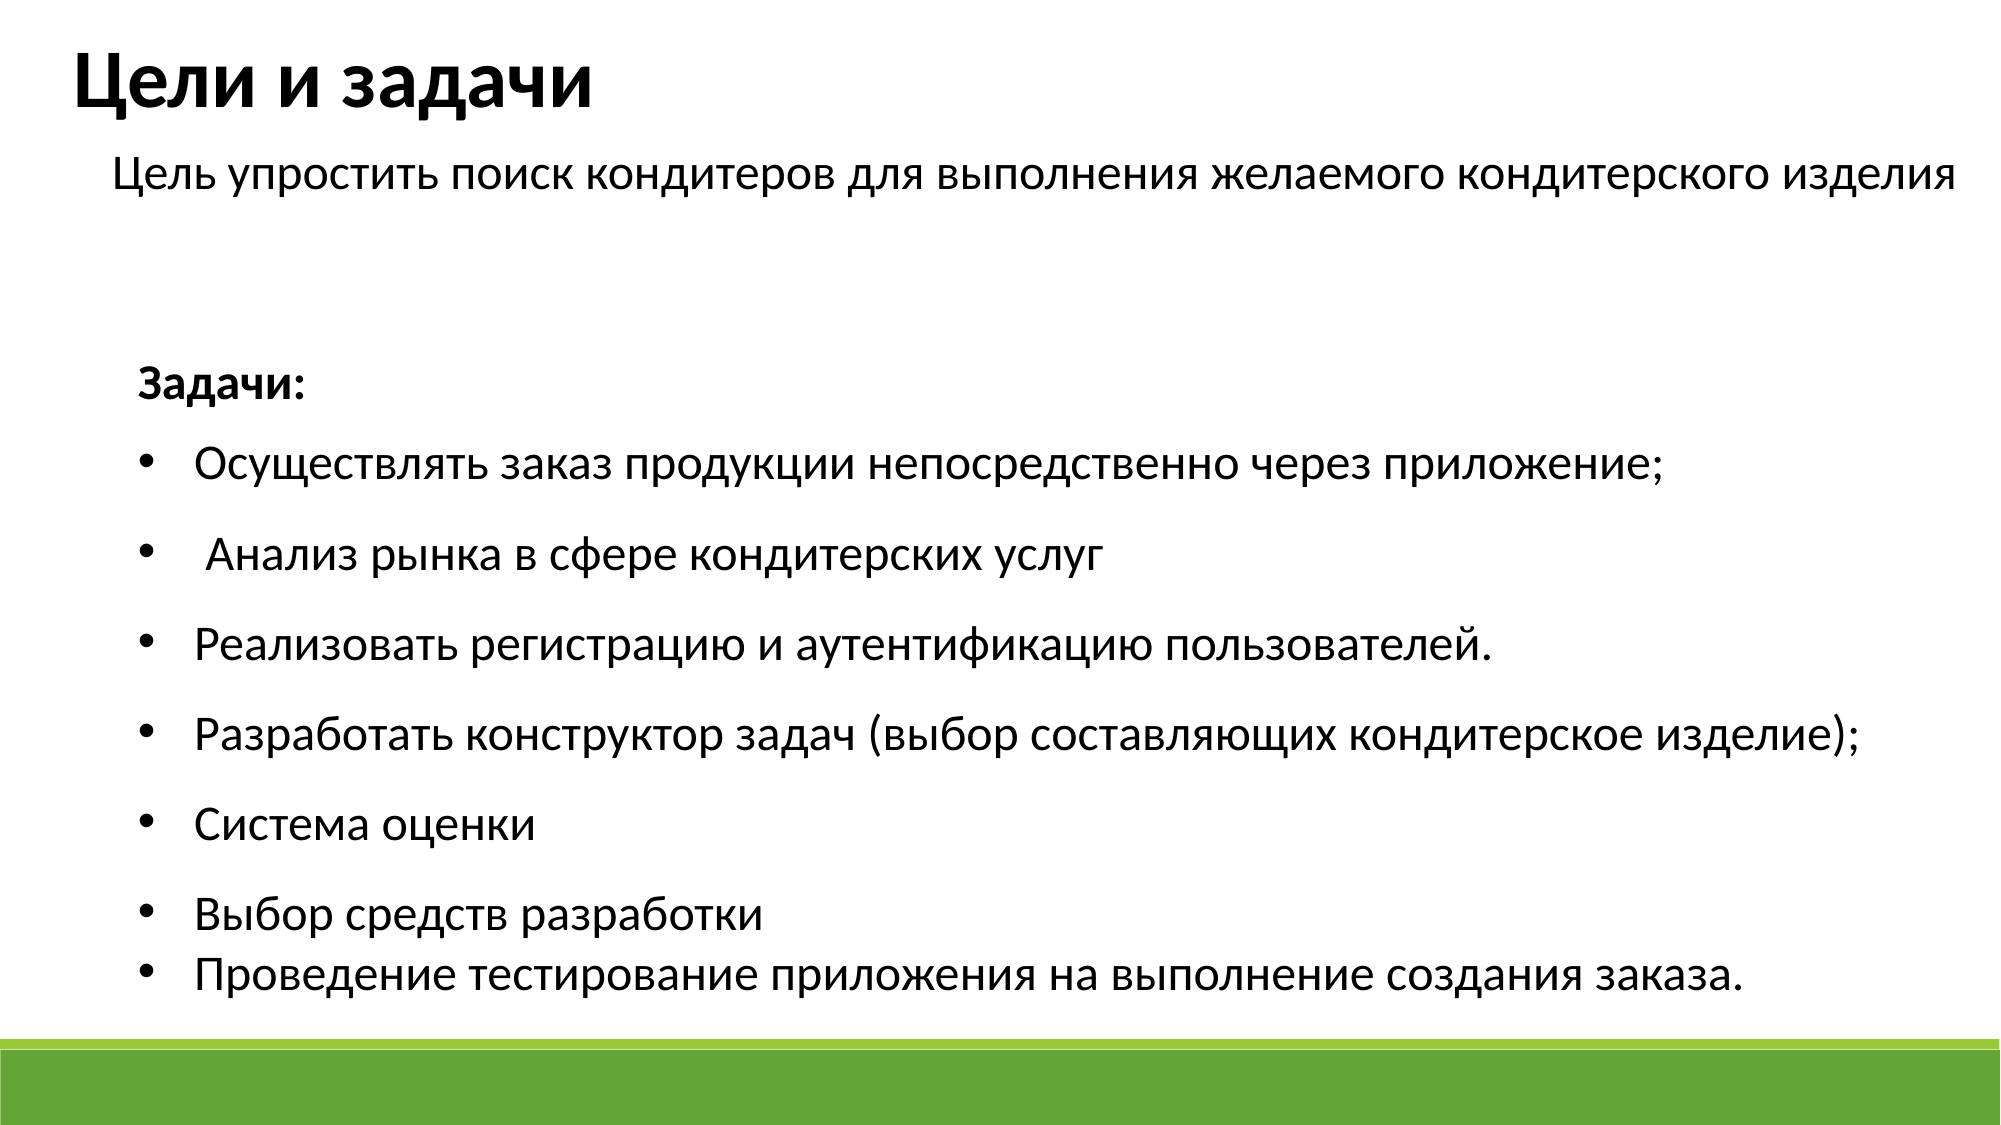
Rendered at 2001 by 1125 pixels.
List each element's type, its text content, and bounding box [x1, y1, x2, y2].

text_box Цель упростить поиск кондитеров для выполнения желаемого кондитерского изделия [22, 132, 1982, 208]
text_box Цели и задачи [58, 16, 610, 132]
text_box Задачи: Осуществлять заказ продукции непосредственно через приложение; Анализ рынка в сфере кондитерских услуг Реализовать регистрацию и аутентификацию пользователей. Разработать конструктор задач (выбор составляющих кондитерское изделие); Система оценки Выбор средств разработки Проведение тестирование приложения на выполнение создания заказа. [123, 341, 1982, 1008]
